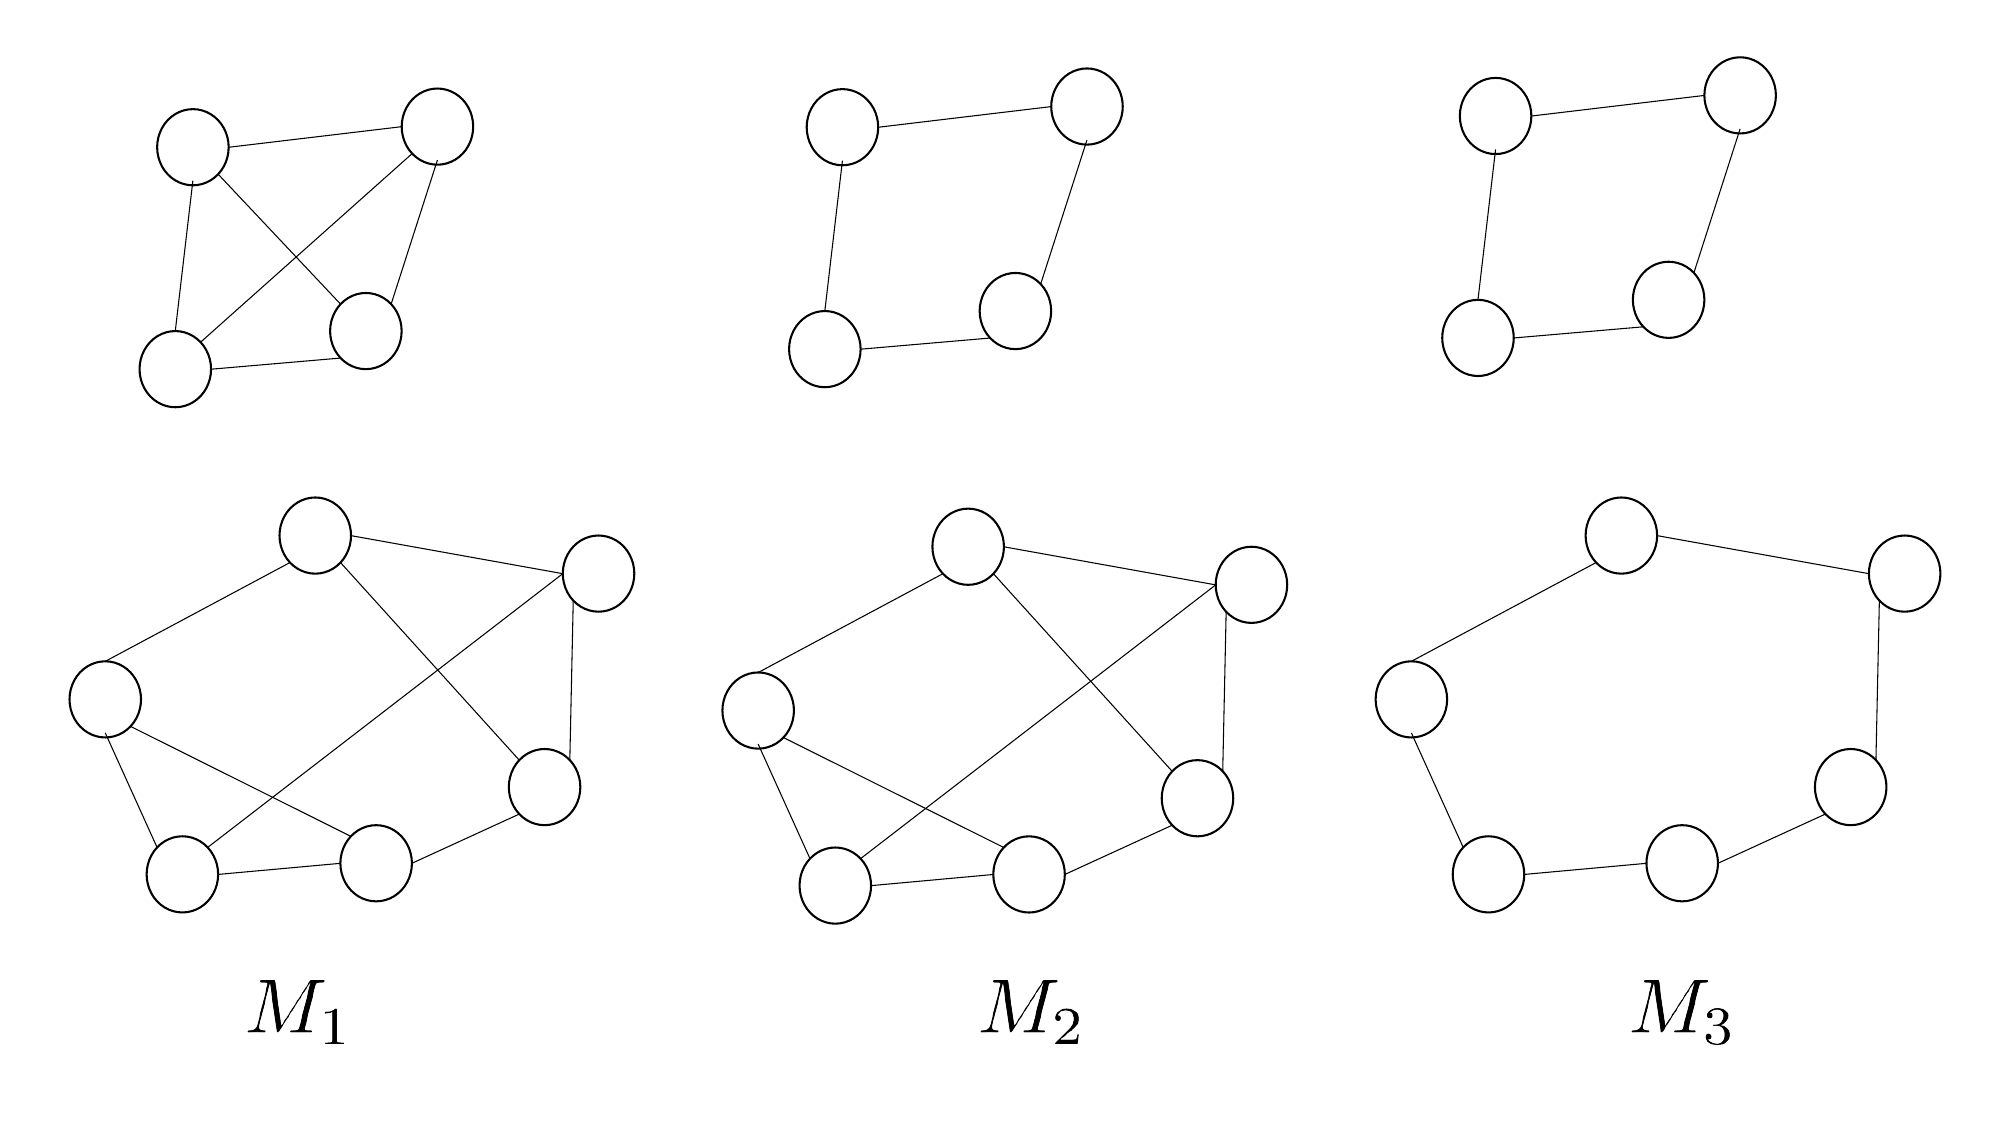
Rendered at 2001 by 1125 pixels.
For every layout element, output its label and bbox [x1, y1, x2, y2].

text_box [798, 848, 873, 925]
text_box [824, 165, 843, 311]
text_box [105, 737, 158, 848]
text_box [569, 600, 574, 761]
text_box [1003, 546, 1216, 584]
text_box [1631, 260, 1706, 339]
text_box [1531, 95, 1705, 117]
text_box [1411, 737, 1464, 848]
text_box [175, 185, 193, 332]
text_box [130, 726, 207, 837]
text_box [563, 753, 582, 821]
text_box [1050, 67, 1124, 146]
text_box [1524, 863, 1647, 875]
text_box [1703, 56, 1777, 135]
text_box [138, 330, 213, 409]
picture [247, 980, 344, 1044]
text_box [1222, 611, 1227, 772]
text_box [1040, 144, 1087, 285]
text_box [1693, 133, 1741, 273]
text_box [978, 271, 1053, 351]
picture [980, 980, 1079, 1044]
text_box [1451, 835, 1526, 914]
text_box [721, 671, 795, 750]
text_box [1657, 535, 1869, 574]
text_box [860, 337, 991, 350]
text_box [1645, 824, 1719, 903]
text_box [1867, 534, 1942, 613]
picture [1631, 980, 1730, 1045]
text_box [145, 837, 220, 914]
text_box [228, 126, 402, 148]
text_box [783, 737, 860, 848]
text_box [156, 108, 230, 187]
text_box [339, 848, 413, 903]
text_box [1374, 660, 1449, 739]
text_box [413, 164, 438, 305]
text_box [758, 748, 810, 859]
text_box [278, 496, 353, 573]
text_box [1584, 496, 1659, 575]
text_box [1064, 859, 1173, 875]
text_box [993, 573, 1173, 584]
text_box [931, 507, 1005, 584]
text_box [1513, 326, 1644, 338]
text_box [207, 573, 563, 848]
text_box [1411, 562, 1596, 662]
text_box [1813, 747, 1888, 827]
text_box [210, 358, 341, 370]
text_box [340, 562, 520, 573]
text_box [1717, 813, 1826, 864]
text_box [878, 106, 1052, 128]
text_box [200, 153, 413, 343]
text_box [105, 562, 290, 662]
text_box [1477, 154, 1496, 300]
text_box [992, 859, 1066, 914]
text_box [871, 874, 994, 886]
text_box [1458, 76, 1533, 156]
text_box [1441, 298, 1515, 378]
text_box [860, 584, 1216, 859]
text_box [758, 573, 943, 673]
text_box [788, 310, 862, 389]
text_box [68, 660, 143, 739]
text_box [330, 343, 401, 371]
text_box [350, 535, 563, 573]
text_box [1216, 764, 1235, 833]
text_box [563, 534, 636, 613]
text_box [1216, 545, 1289, 624]
text_box [1875, 600, 1880, 761]
text_box [411, 848, 520, 864]
text_box [218, 863, 341, 875]
text_box [400, 87, 475, 166]
text_box [805, 88, 880, 167]
